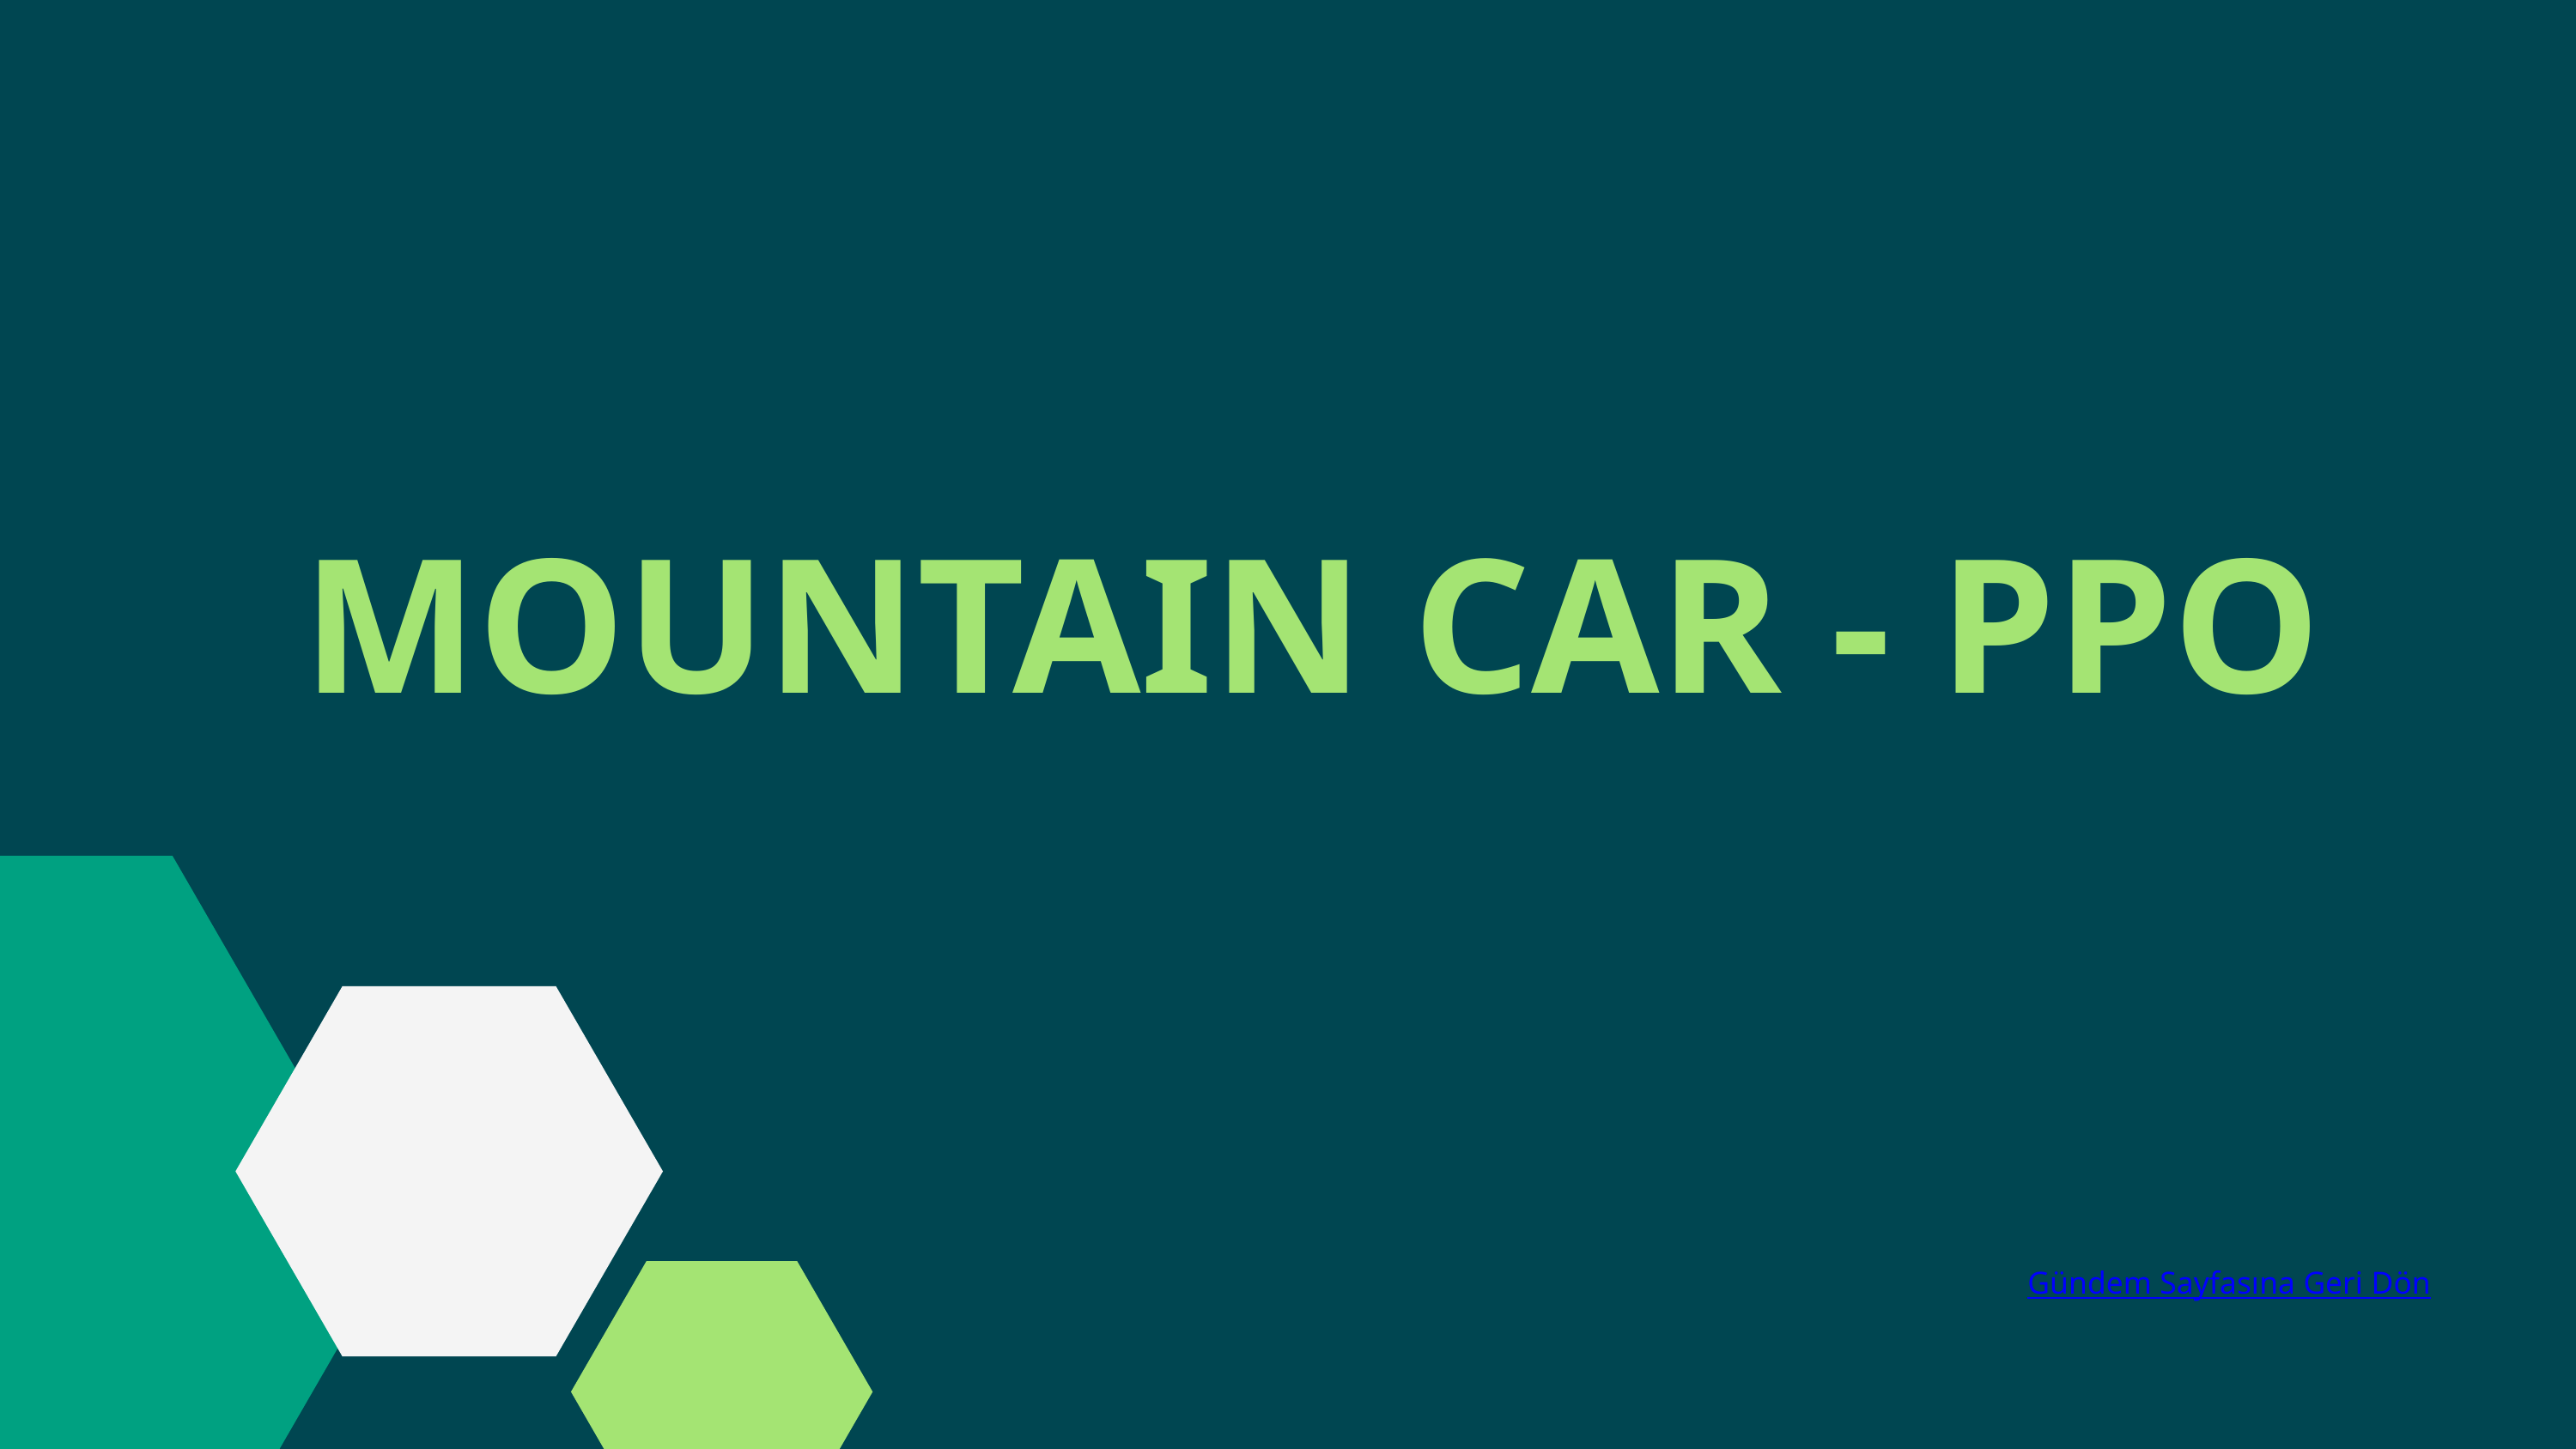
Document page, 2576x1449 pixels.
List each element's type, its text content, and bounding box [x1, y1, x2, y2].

text_box Gündem Sayfasına Geri Dön [1694, 1263, 2432, 1306]
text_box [234, 985, 664, 1357]
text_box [301, 506, 2383, 857]
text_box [570, 1260, 873, 1449]
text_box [0, 855, 398, 1449]
